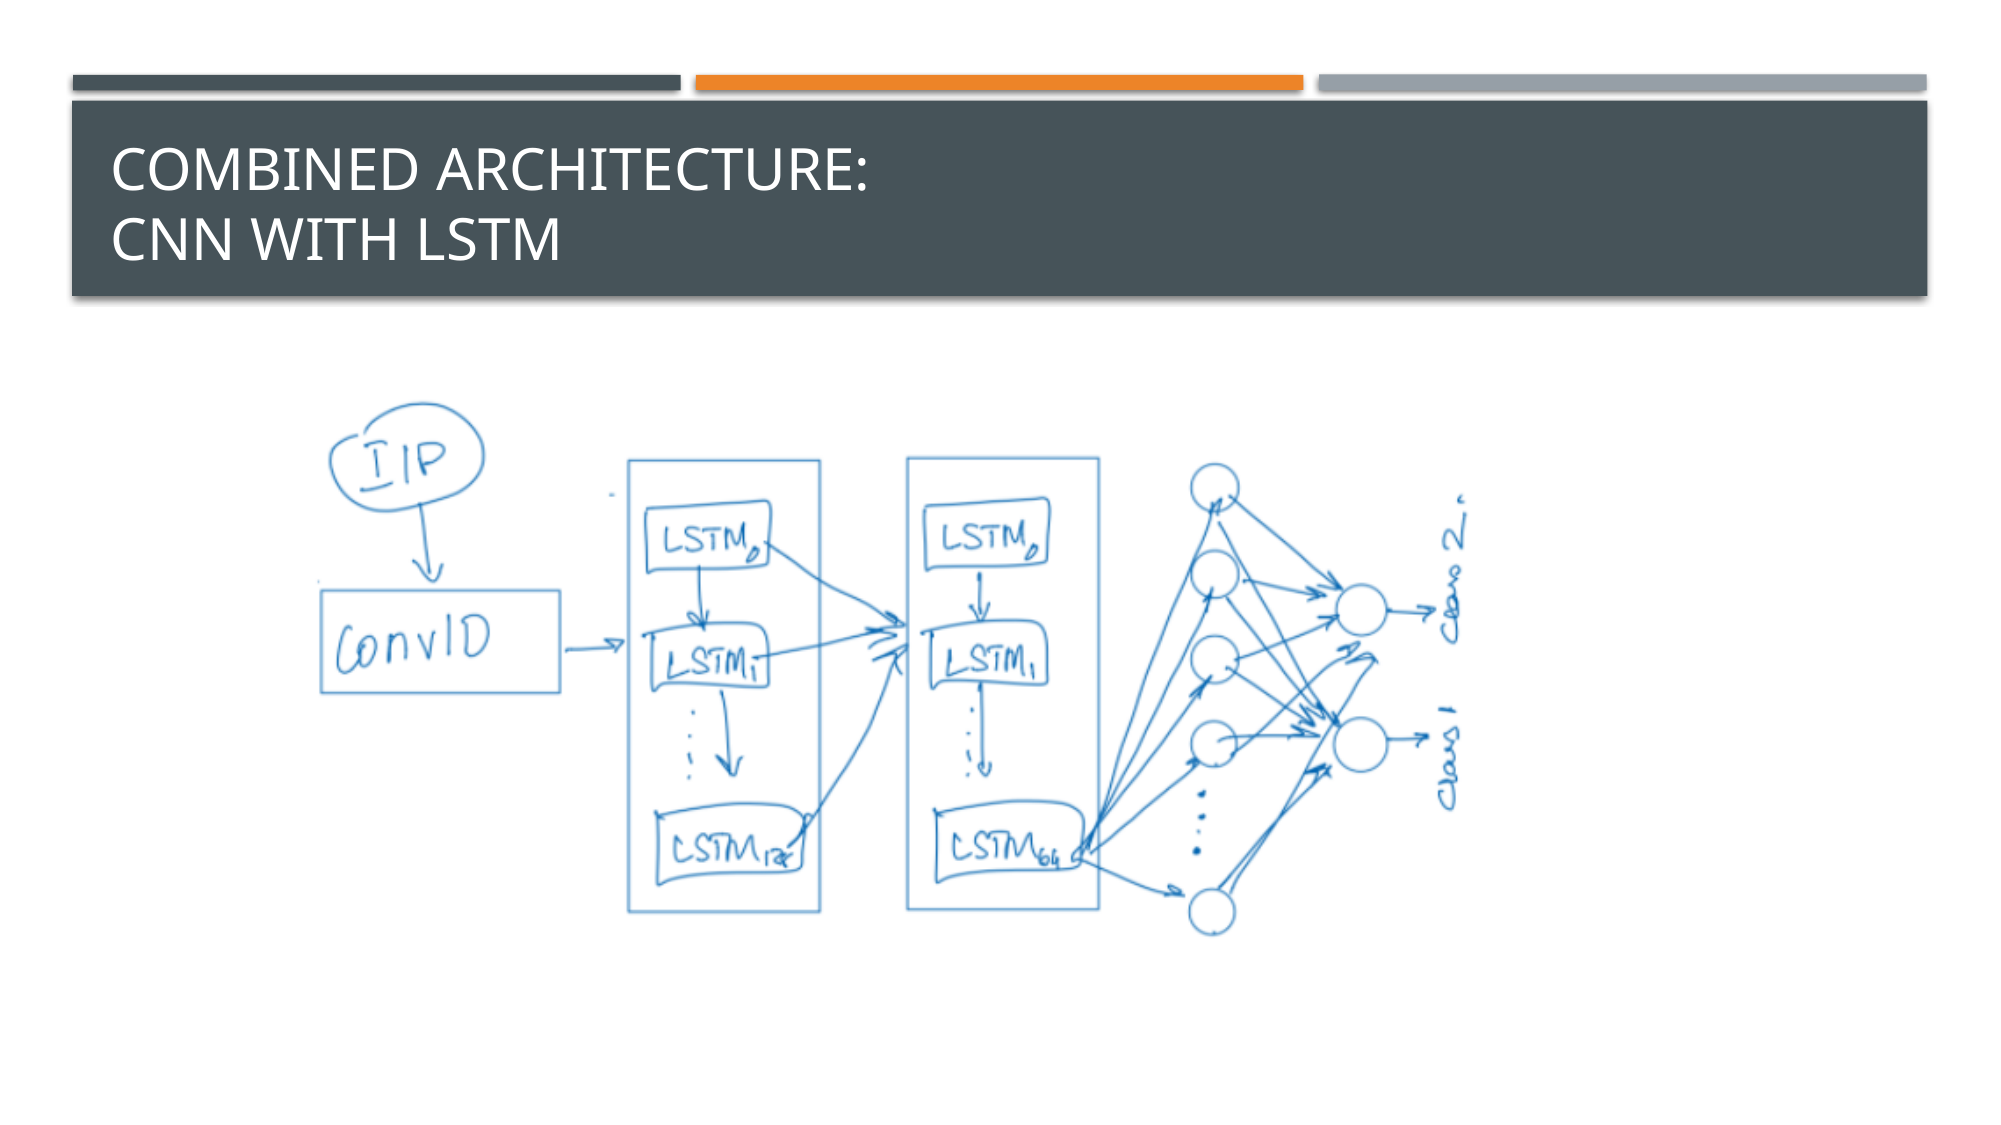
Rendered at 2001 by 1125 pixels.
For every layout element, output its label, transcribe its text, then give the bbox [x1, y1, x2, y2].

title Combined architecture: cnn with lstm [95, 113, 1905, 280]
picture [259, 330, 1586, 1022]
